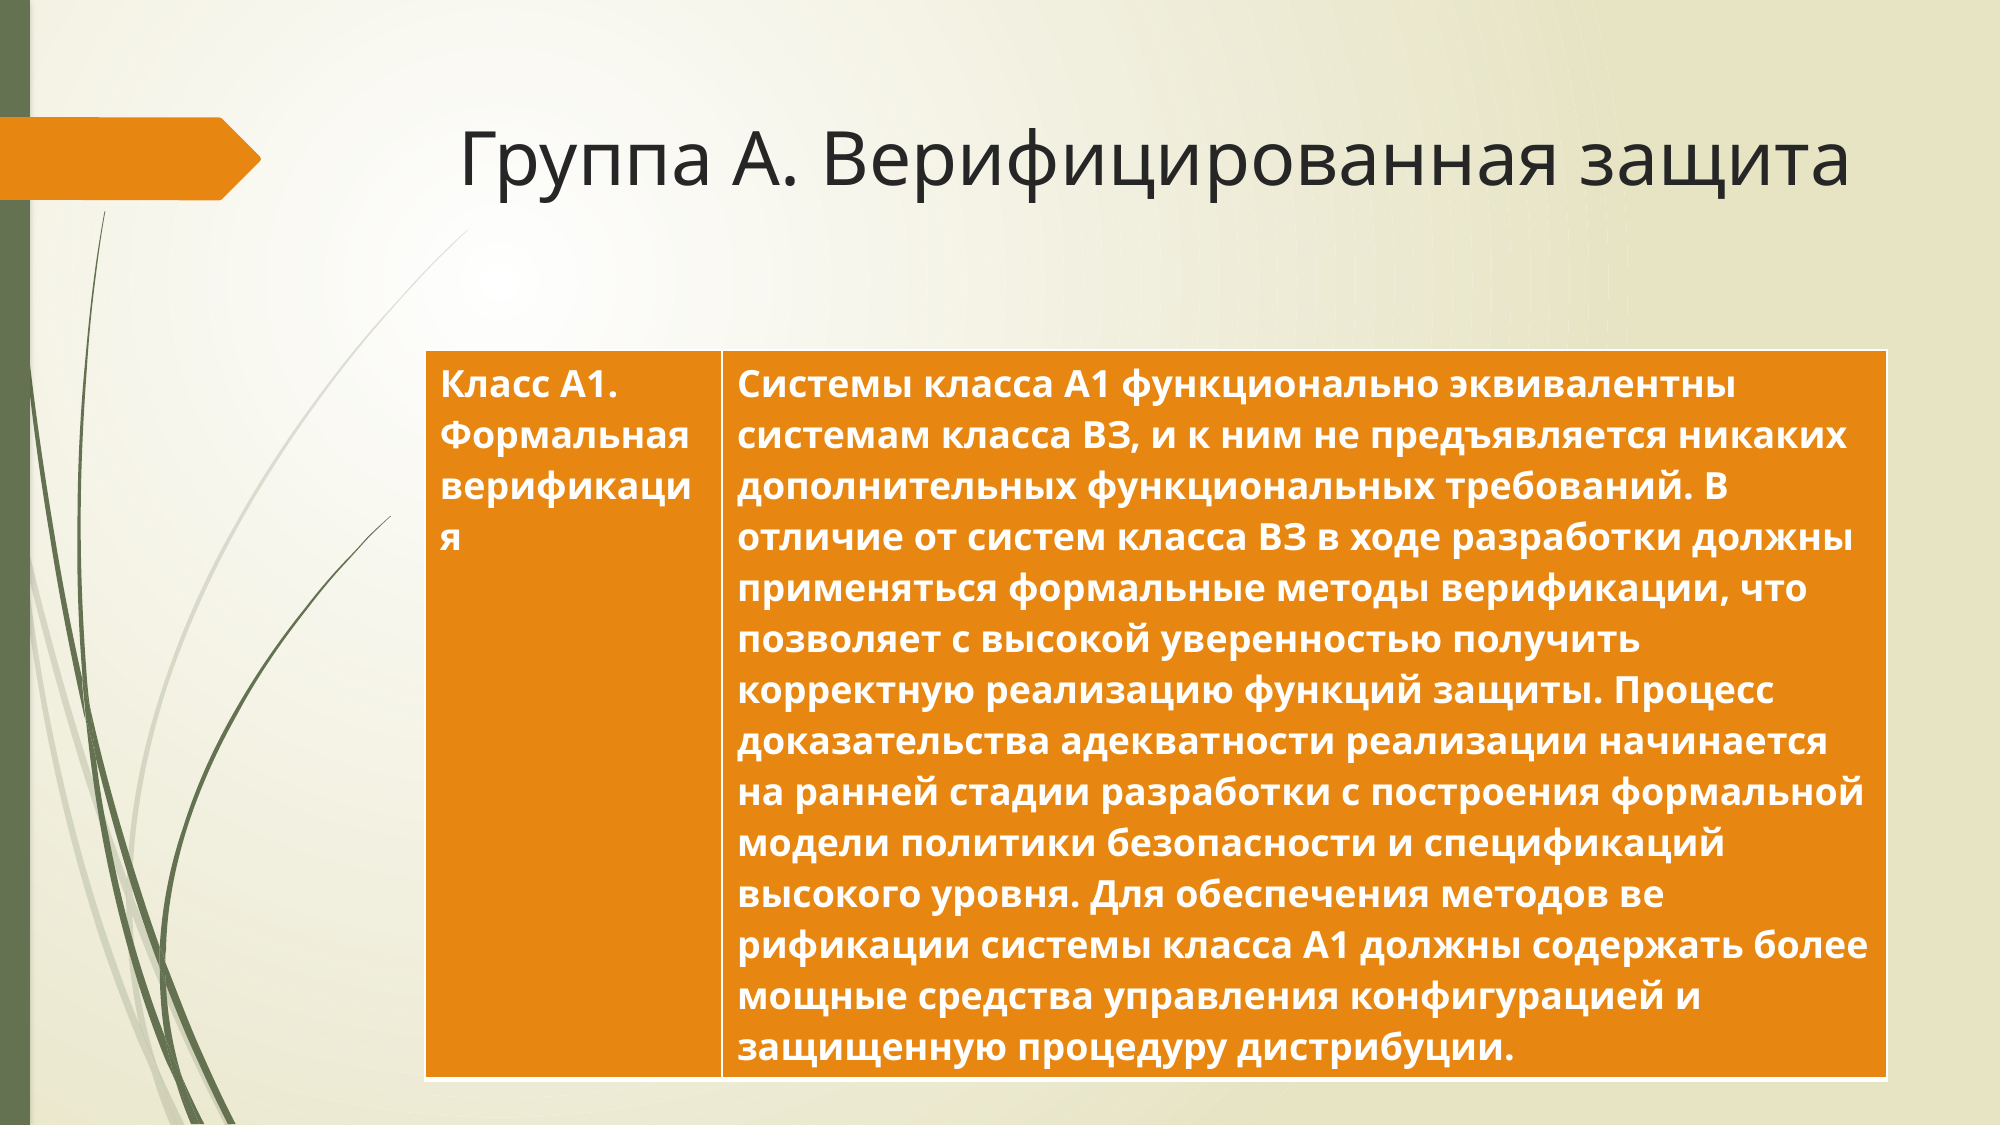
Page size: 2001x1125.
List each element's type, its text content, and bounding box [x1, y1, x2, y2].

table_header Класс А1. Формальная верификация [426, 351, 721, 1077]
title Группа А. Верифицированная защита [425, 102, 1888, 313]
table_header Системы класса А1 функционально эквивалентны системам класса ВЗ, и к ним не предъявляется никаких дополнительных функциональных требований. В отличие от систем класса ВЗ в ходе разработ­ки должны применяться формальные методы верификации, что позволяет с высокой уверенностью получить корректную реализацию функций защиты. Процесс доказательства адек­ватности реализации начинается на ранней стадии разработ­ки с построения формальной модели политики безопасности и спецификаций высокого уровня. Для обеспечения методов ве­рификации системы класса А1 должны содержать более мощ­ные средства управления конфигурацией и защищенную про­цедуру дистрибуции. [723, 351, 1886, 1077]
